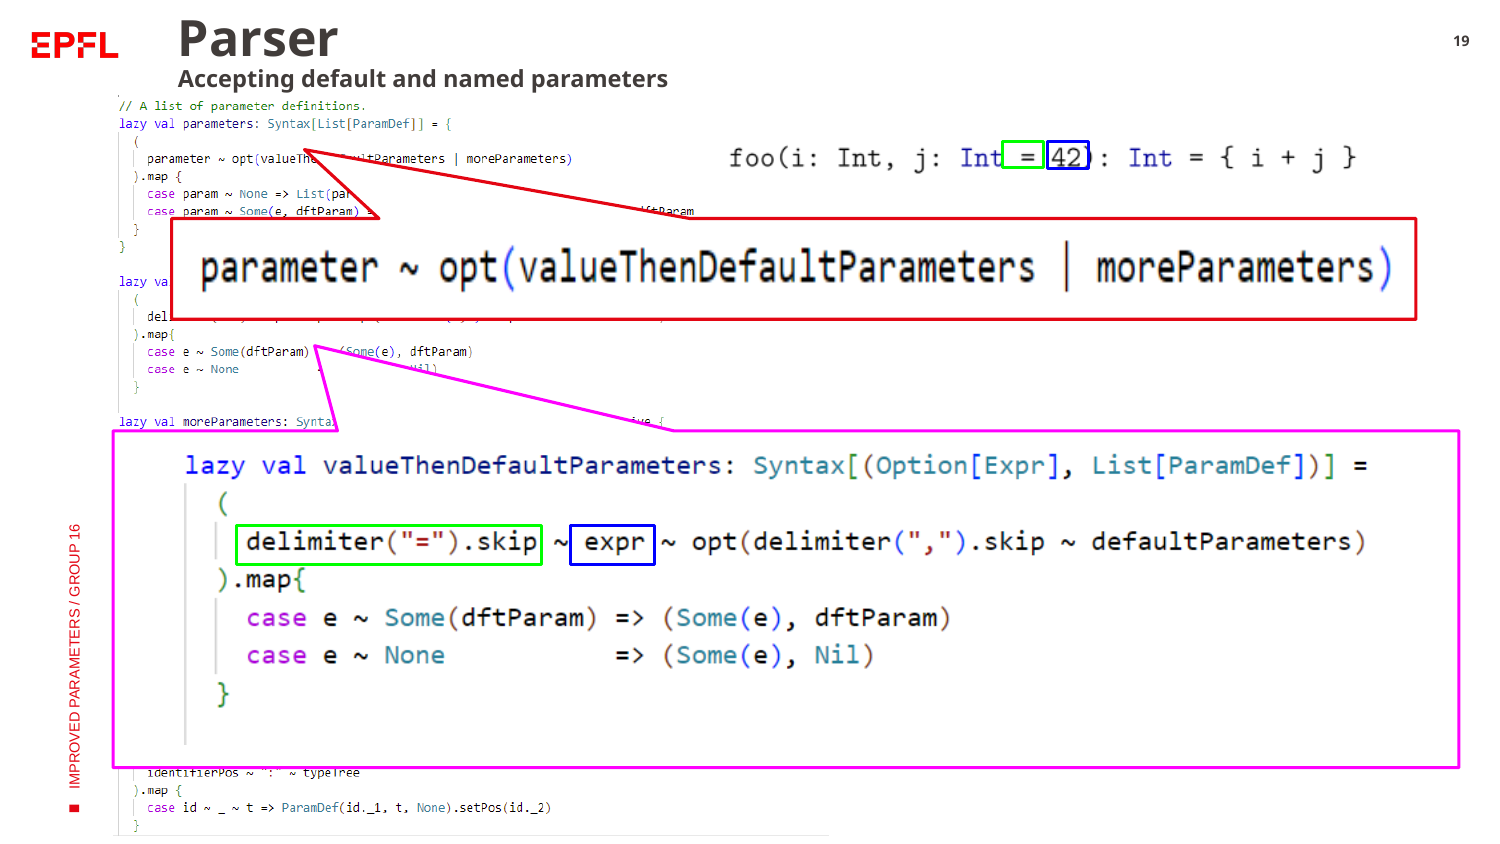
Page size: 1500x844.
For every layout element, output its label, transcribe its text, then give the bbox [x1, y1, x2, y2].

text_box [833, 430, 1459, 768]
title Parser Accepting default and named parameters [148, 12, 1174, 114]
picture [112, 95, 1406, 837]
picture [21, 21, 129, 69]
slide_number 19 [1415, 32, 1500, 59]
text_box [833, 218, 1416, 320]
slide_number IMPROVED PARAMETERS / GROUP 16 [0, 256, 107, 805]
